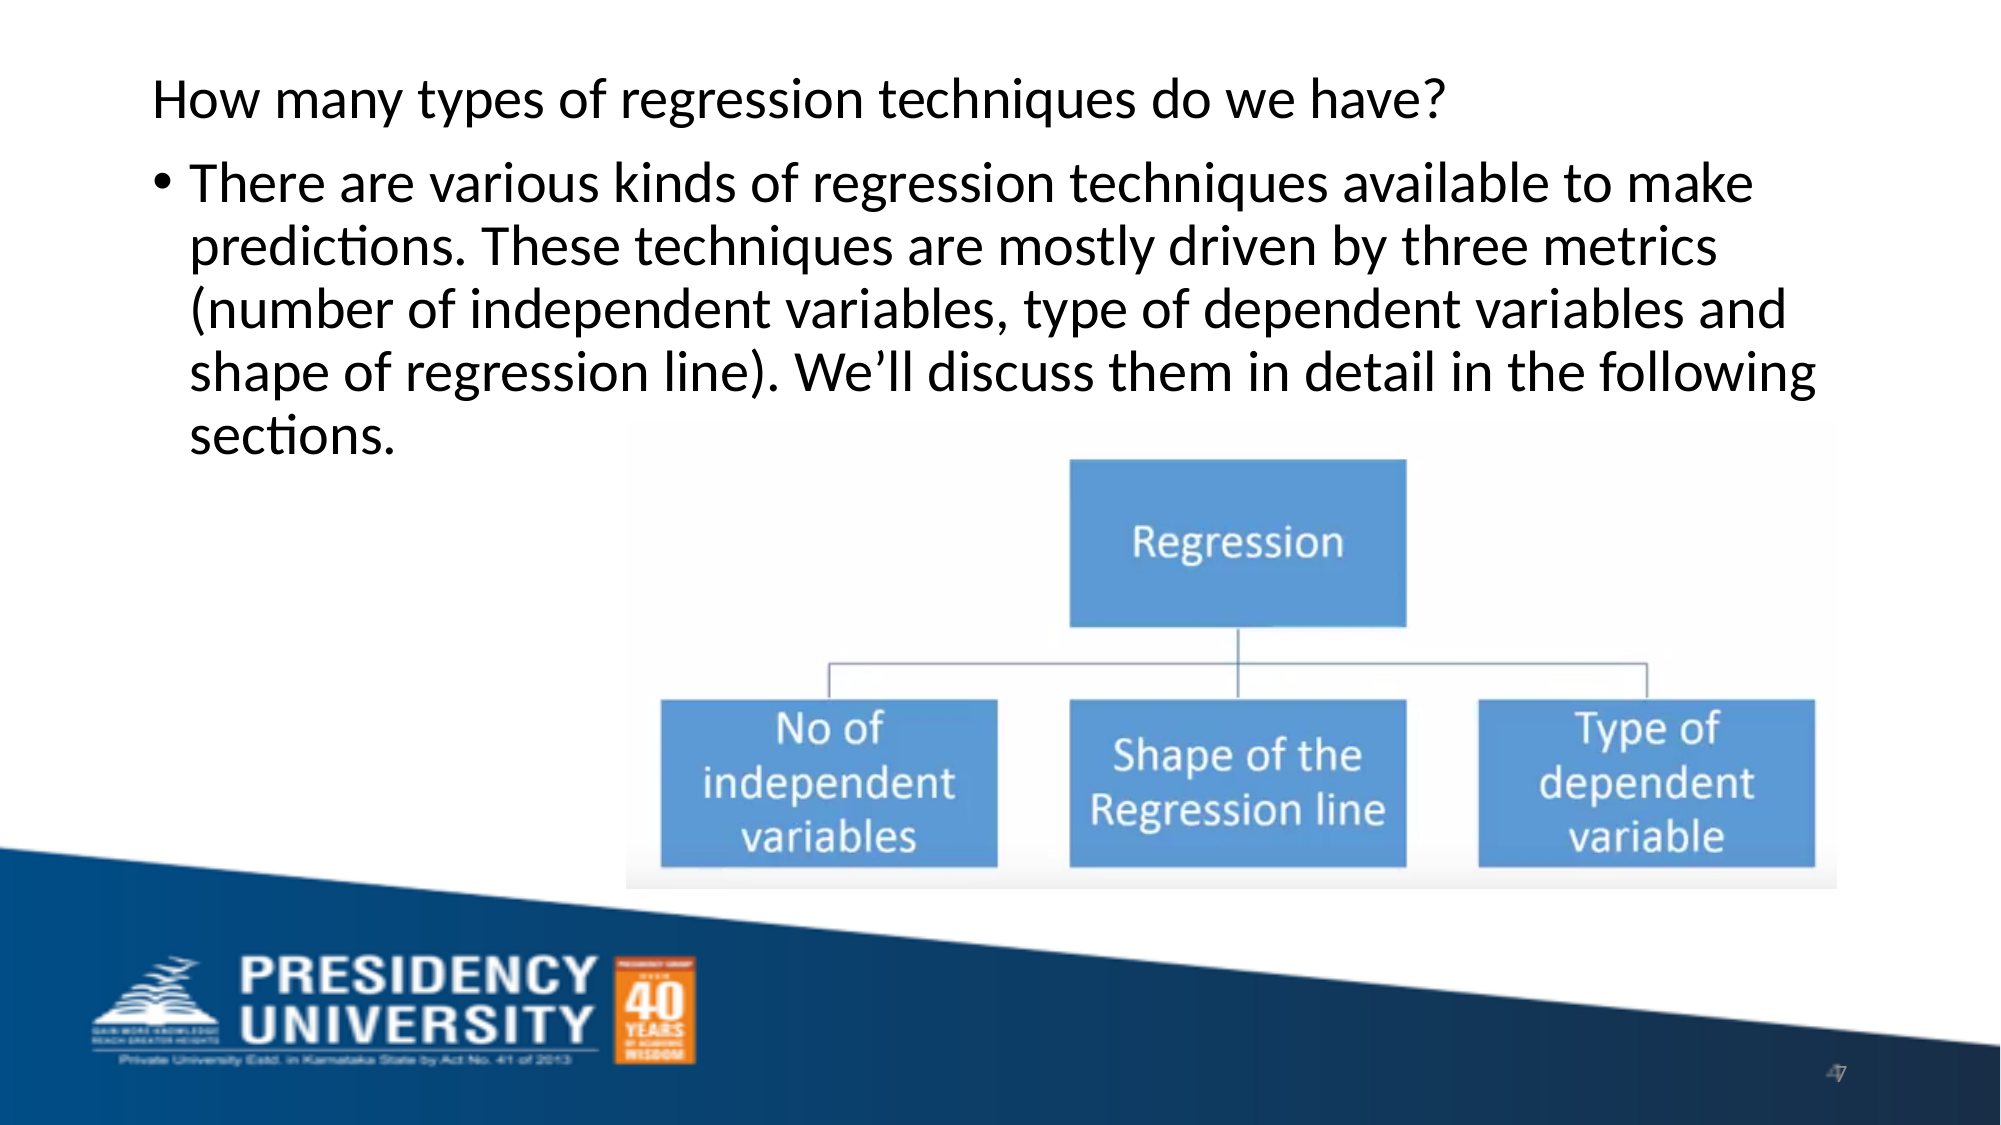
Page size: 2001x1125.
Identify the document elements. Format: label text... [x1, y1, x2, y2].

picture [0, 0, 2001, 1125]
slide_number 7 [1412, 1042, 1863, 1103]
list How many types of regression techniques do we have? There are various kinds of regression techniques available to make predictions. These techniques are mostly driven by three metrics (number of independent variables, type of dependent variables and shape of regression line). We’ll discuss them in detail in the following sections. [137, 60, 1863, 775]
